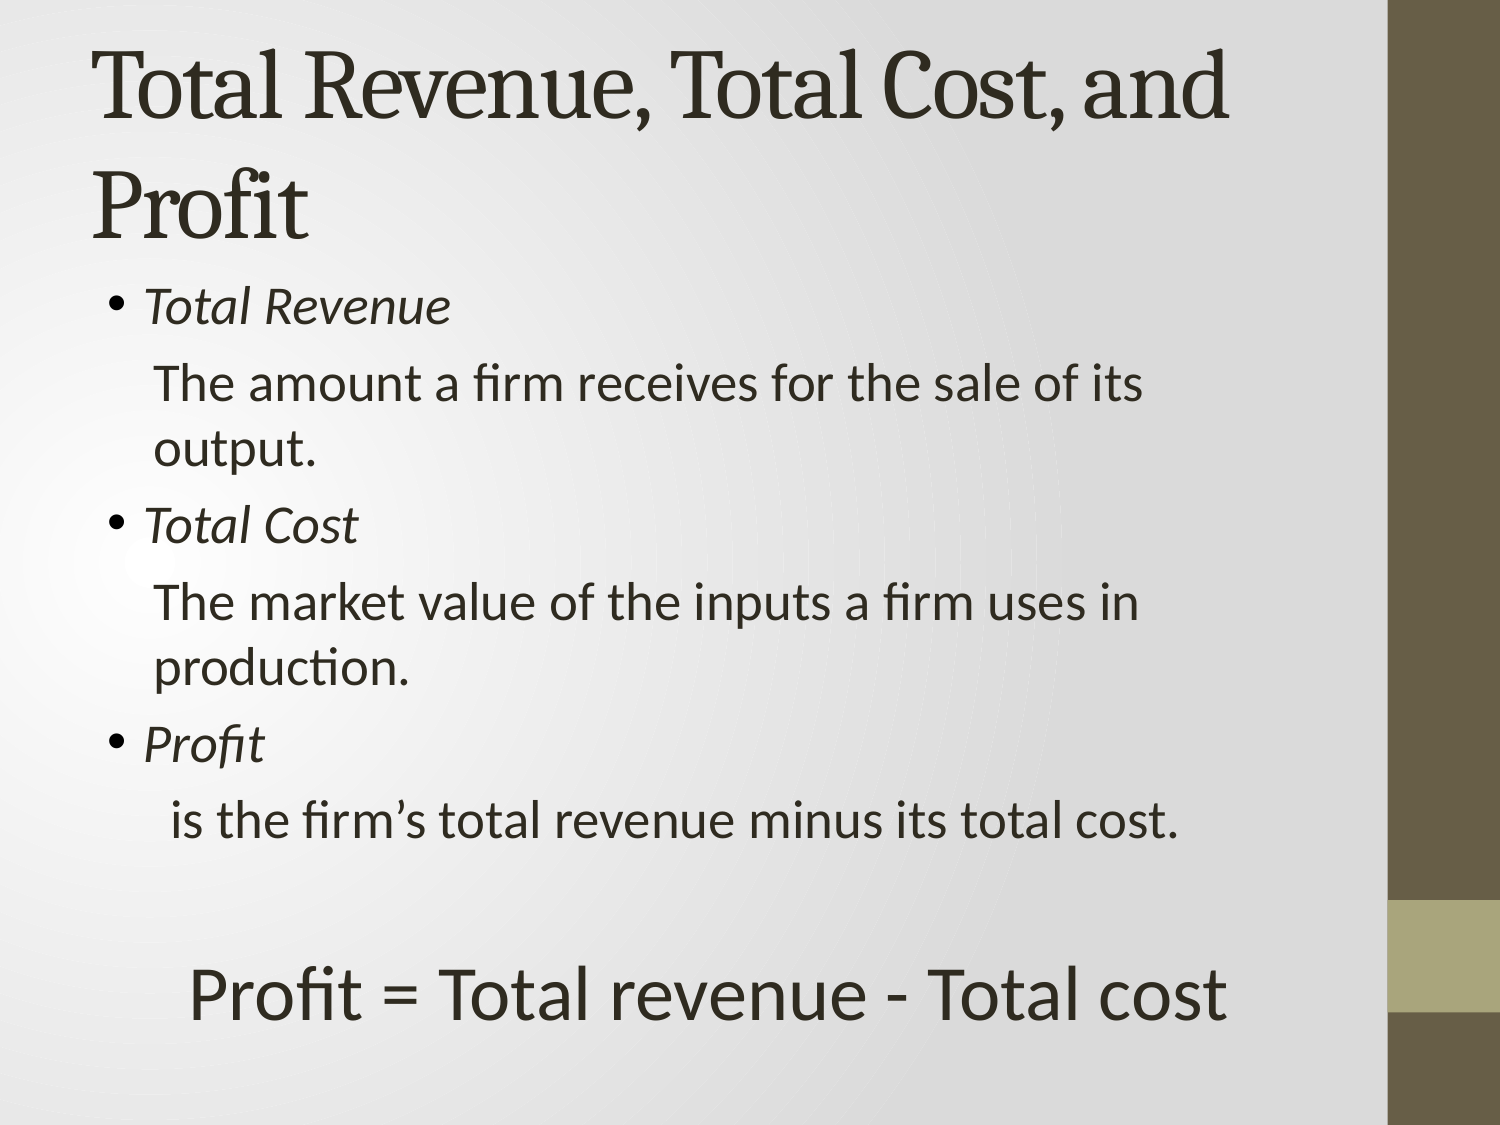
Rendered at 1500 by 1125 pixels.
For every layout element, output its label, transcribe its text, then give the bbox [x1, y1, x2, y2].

title Total Revenue, Total Cost, and Profit [75, 45, 1325, 233]
list Total Revenue The amount a firm receives for the sale of its output. Total Cost The market value of the inputs a firm uses in production. Profit is the firm’s total revenue minus its total cost. Profit = Total revenue - Total cost [75, 262, 1325, 1050]
